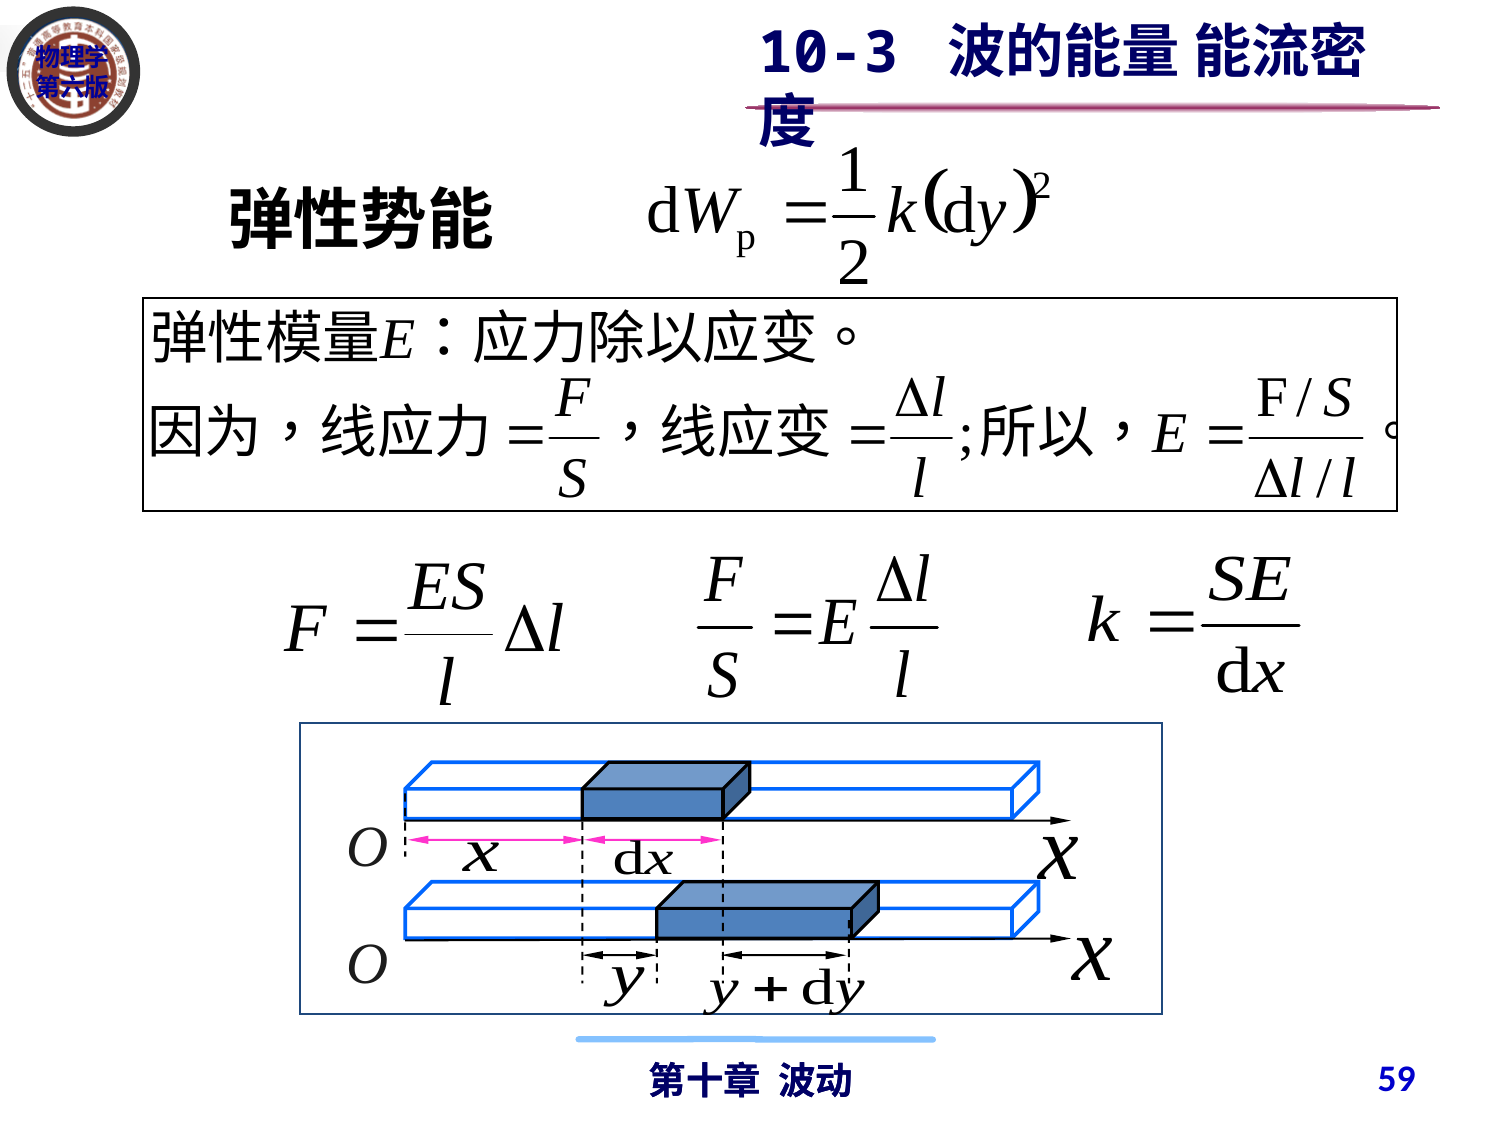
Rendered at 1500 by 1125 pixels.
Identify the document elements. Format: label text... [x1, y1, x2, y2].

picture [17, 17, 129, 126]
text_box [1423, 105, 1441, 110]
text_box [687, 537, 951, 713]
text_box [277, 547, 574, 713]
text_box 10-3 波的能量 能流密度 [743, 7, 1423, 162]
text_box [637, 127, 1064, 297]
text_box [299, 723, 1163, 1026]
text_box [143, 298, 1397, 511]
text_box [1074, 537, 1313, 708]
text_box 弹性势能 [212, 153, 632, 264]
slide_number 59 [1080, 1046, 1431, 1107]
